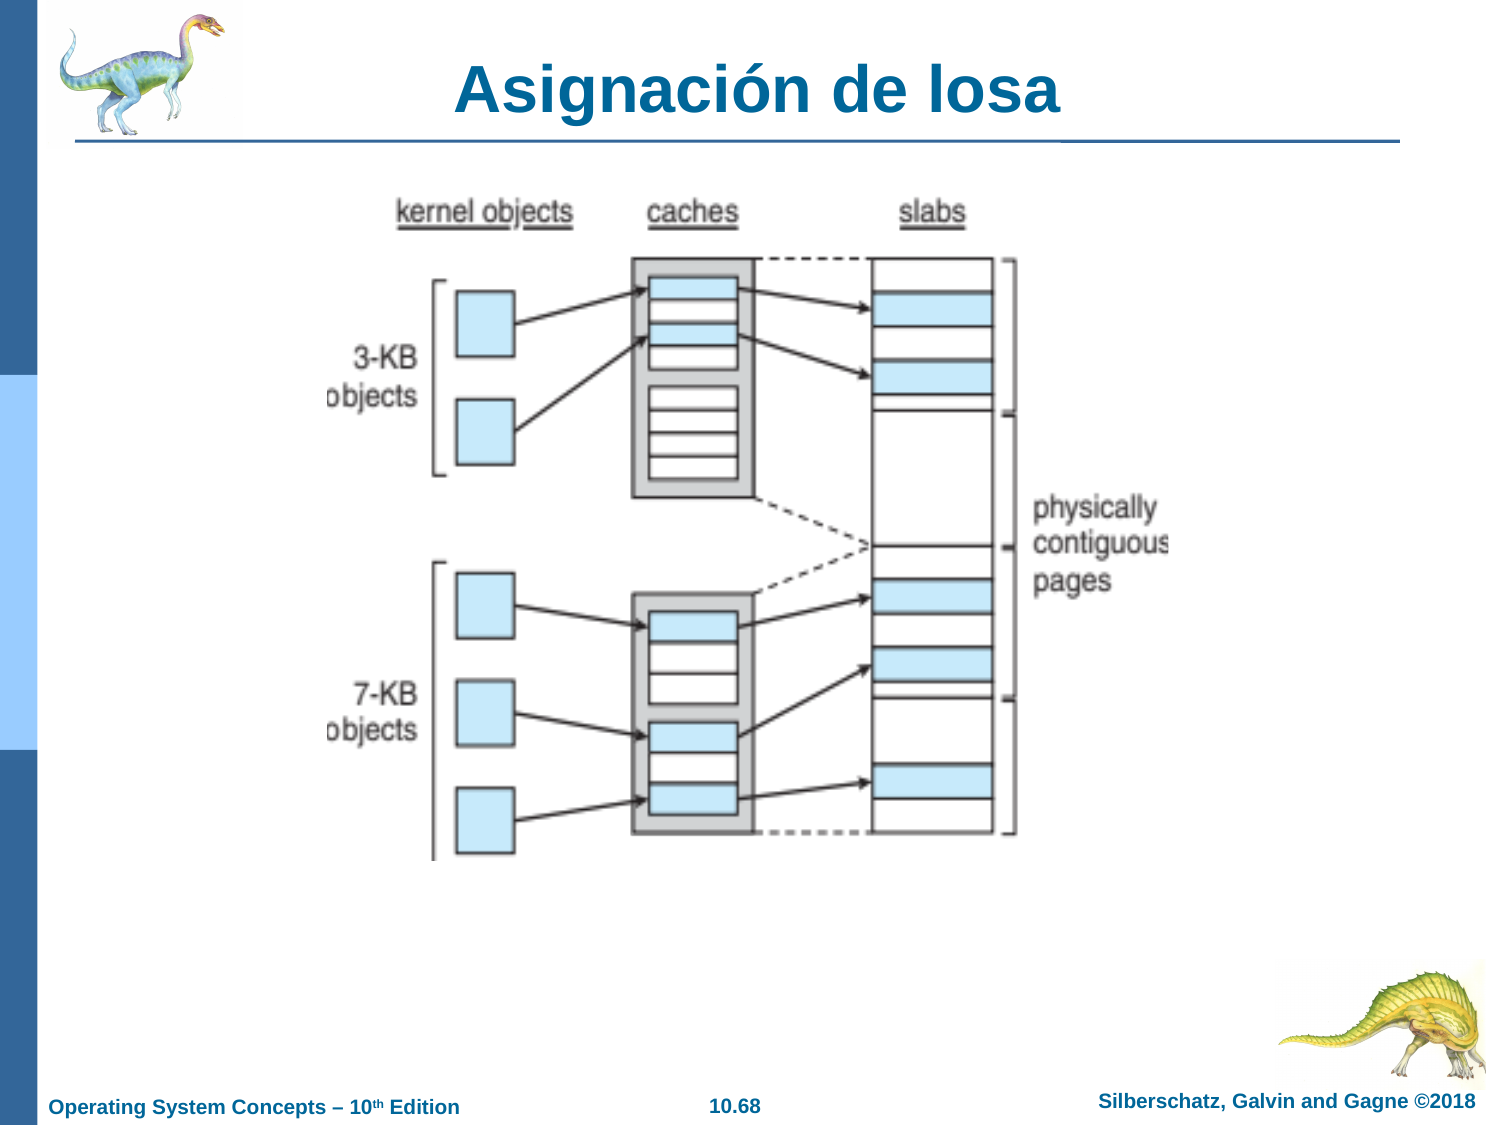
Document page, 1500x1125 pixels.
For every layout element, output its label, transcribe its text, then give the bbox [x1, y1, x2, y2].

picture [326, 193, 1169, 861]
picture [1275, 959, 1486, 1090]
picture [46, 0, 243, 149]
title Asignación de losa [131, 39, 1384, 134]
